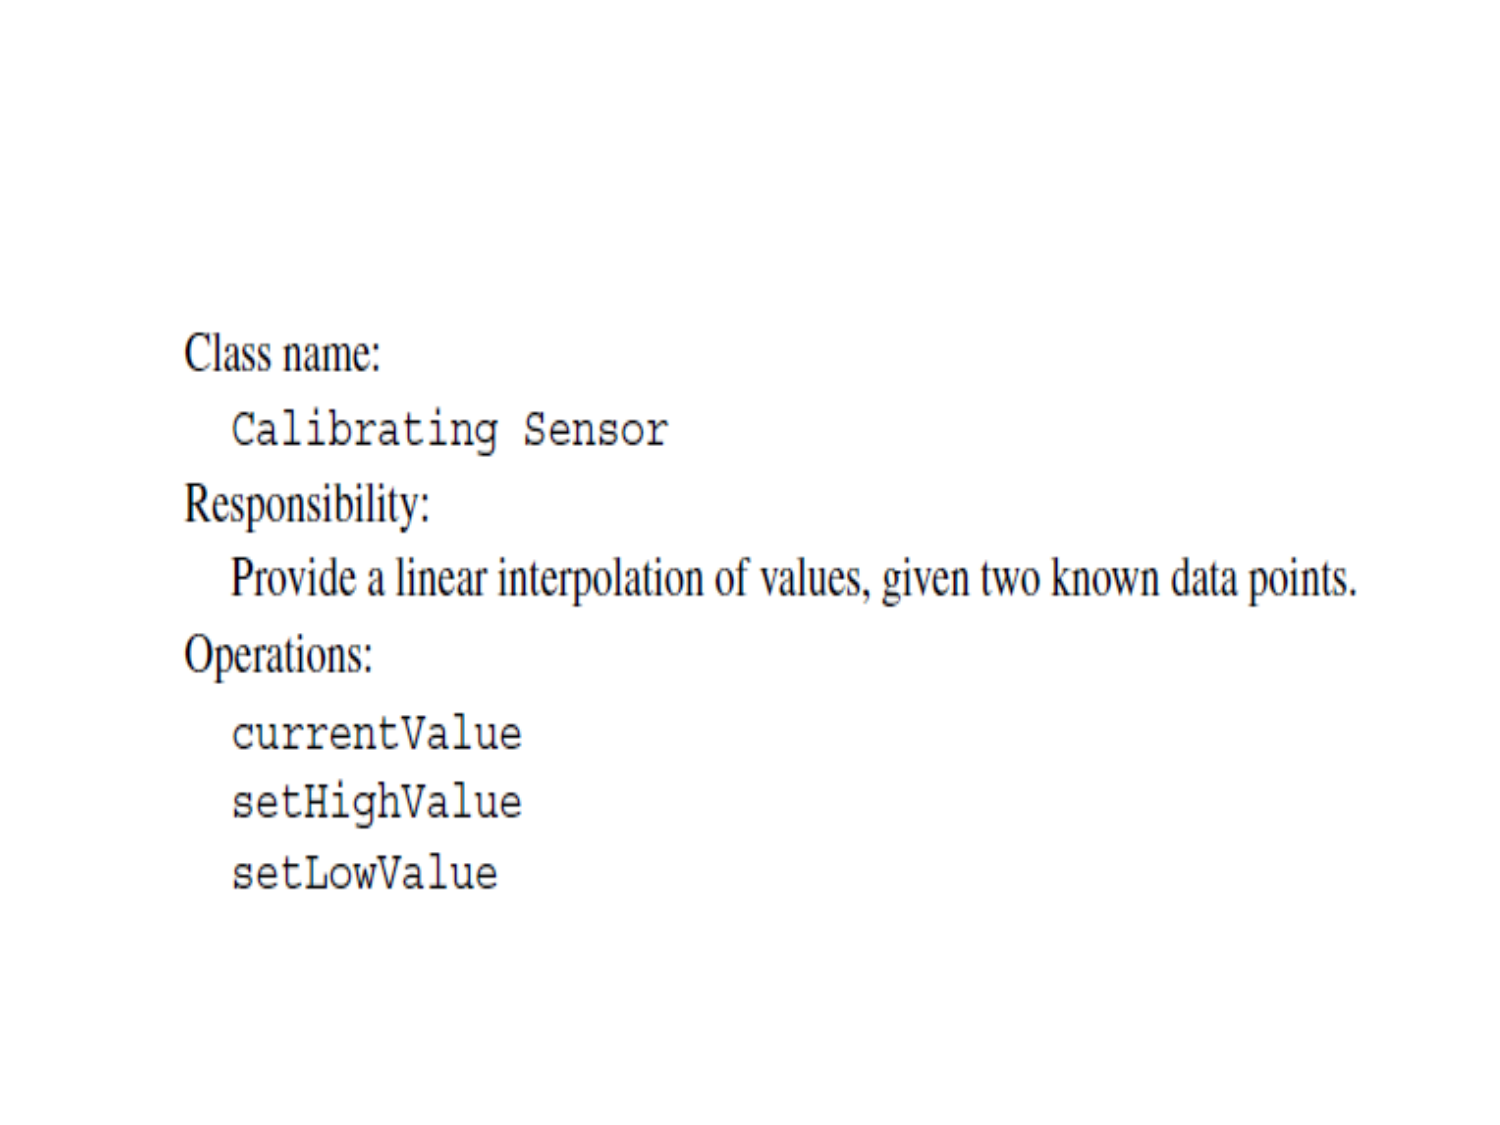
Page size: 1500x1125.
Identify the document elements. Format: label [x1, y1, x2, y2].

picture [137, 287, 1388, 926]
